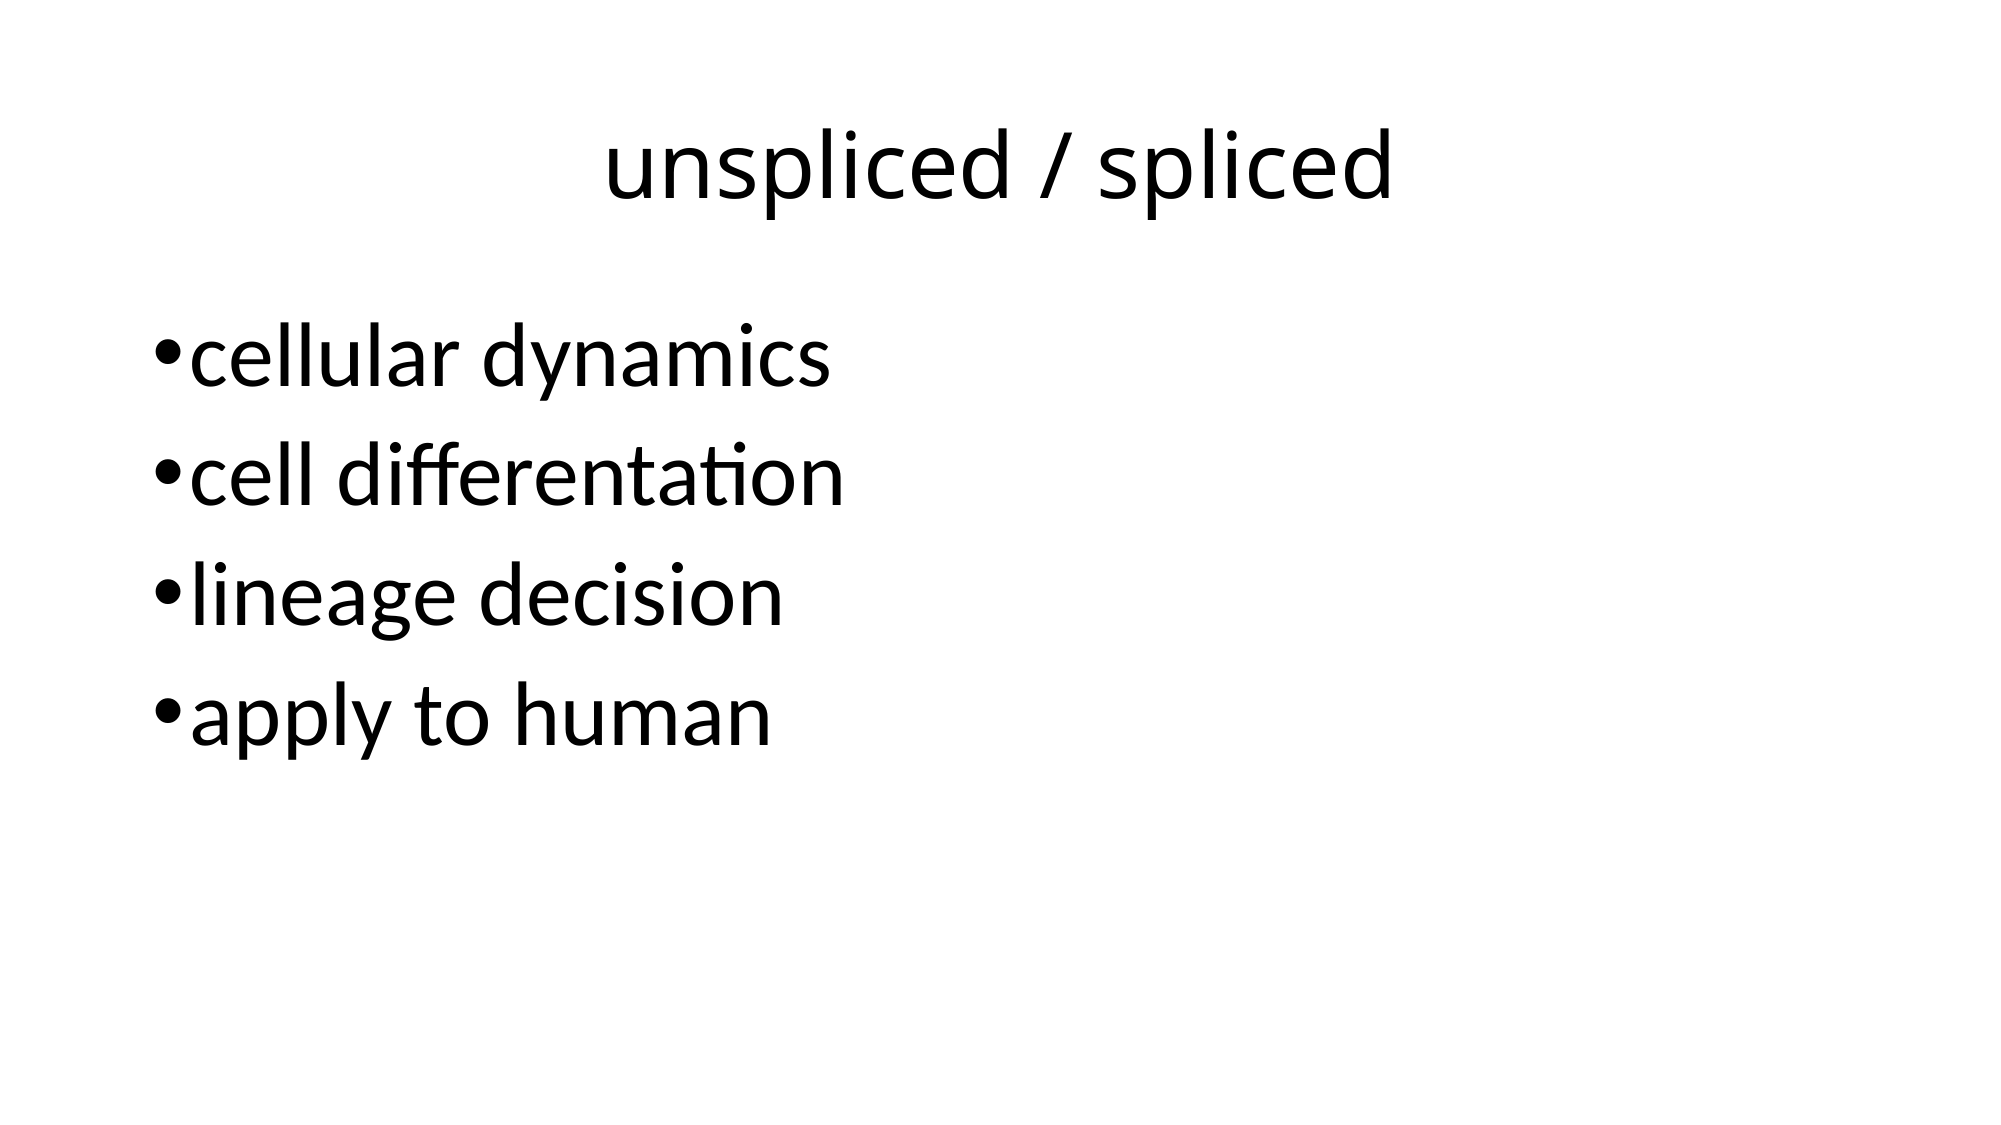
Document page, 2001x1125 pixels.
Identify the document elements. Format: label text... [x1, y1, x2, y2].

title unspliced / spliced [137, 59, 1863, 278]
list cellular dynamics cell differentation lineage decision apply to human [137, 299, 1863, 1014]
